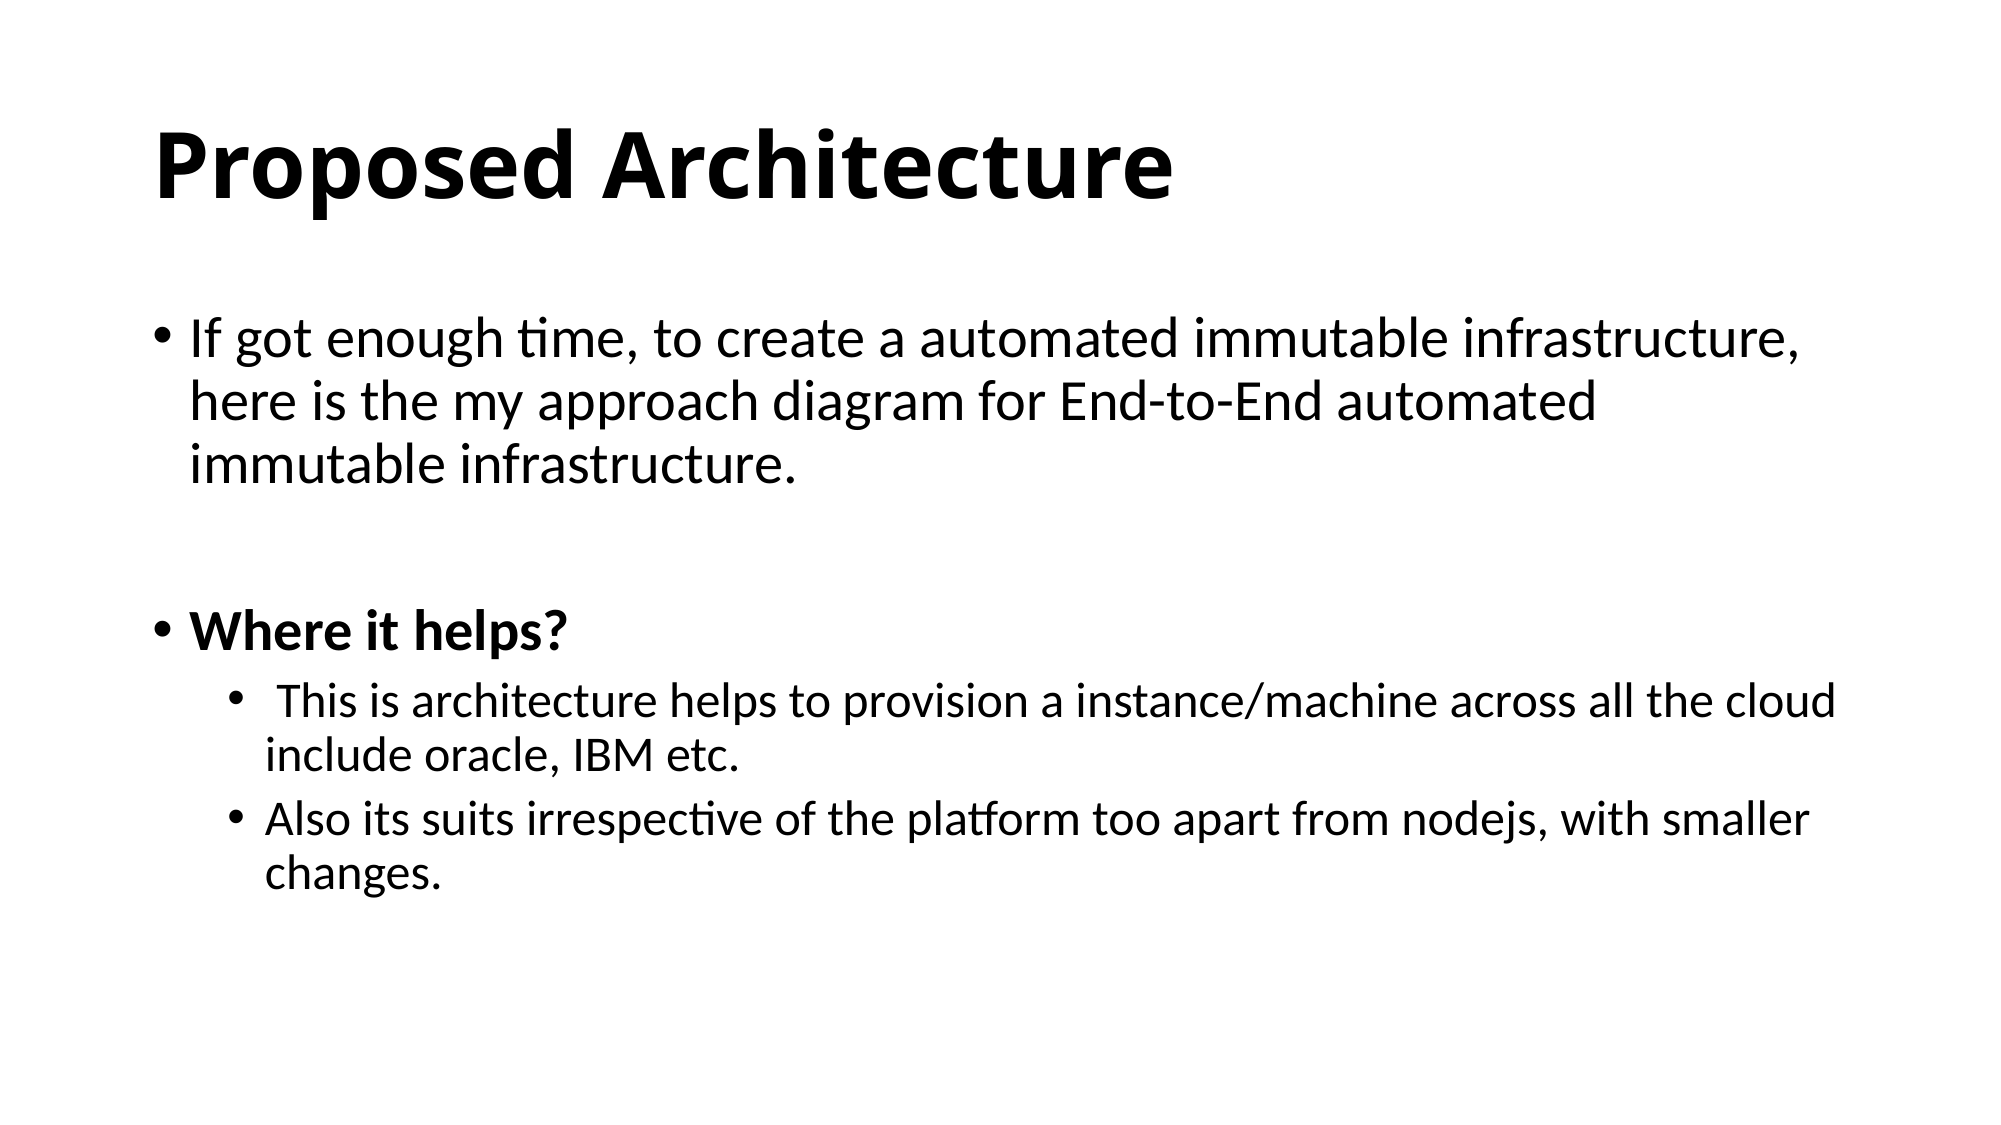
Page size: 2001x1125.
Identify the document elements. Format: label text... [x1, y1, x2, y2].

list If got enough time, to create a automated immutable infrastructure, here is the my approach diagram for End-to-End automated immutable infrastructure. Where it helps? This is architecture helps to provision a instance/machine across all the cloud include oracle, IBM etc. Also its suits irrespective of the platform too apart from nodejs, with smaller changes. [137, 299, 1863, 1014]
title Proposed Architecture [137, 59, 1863, 278]
